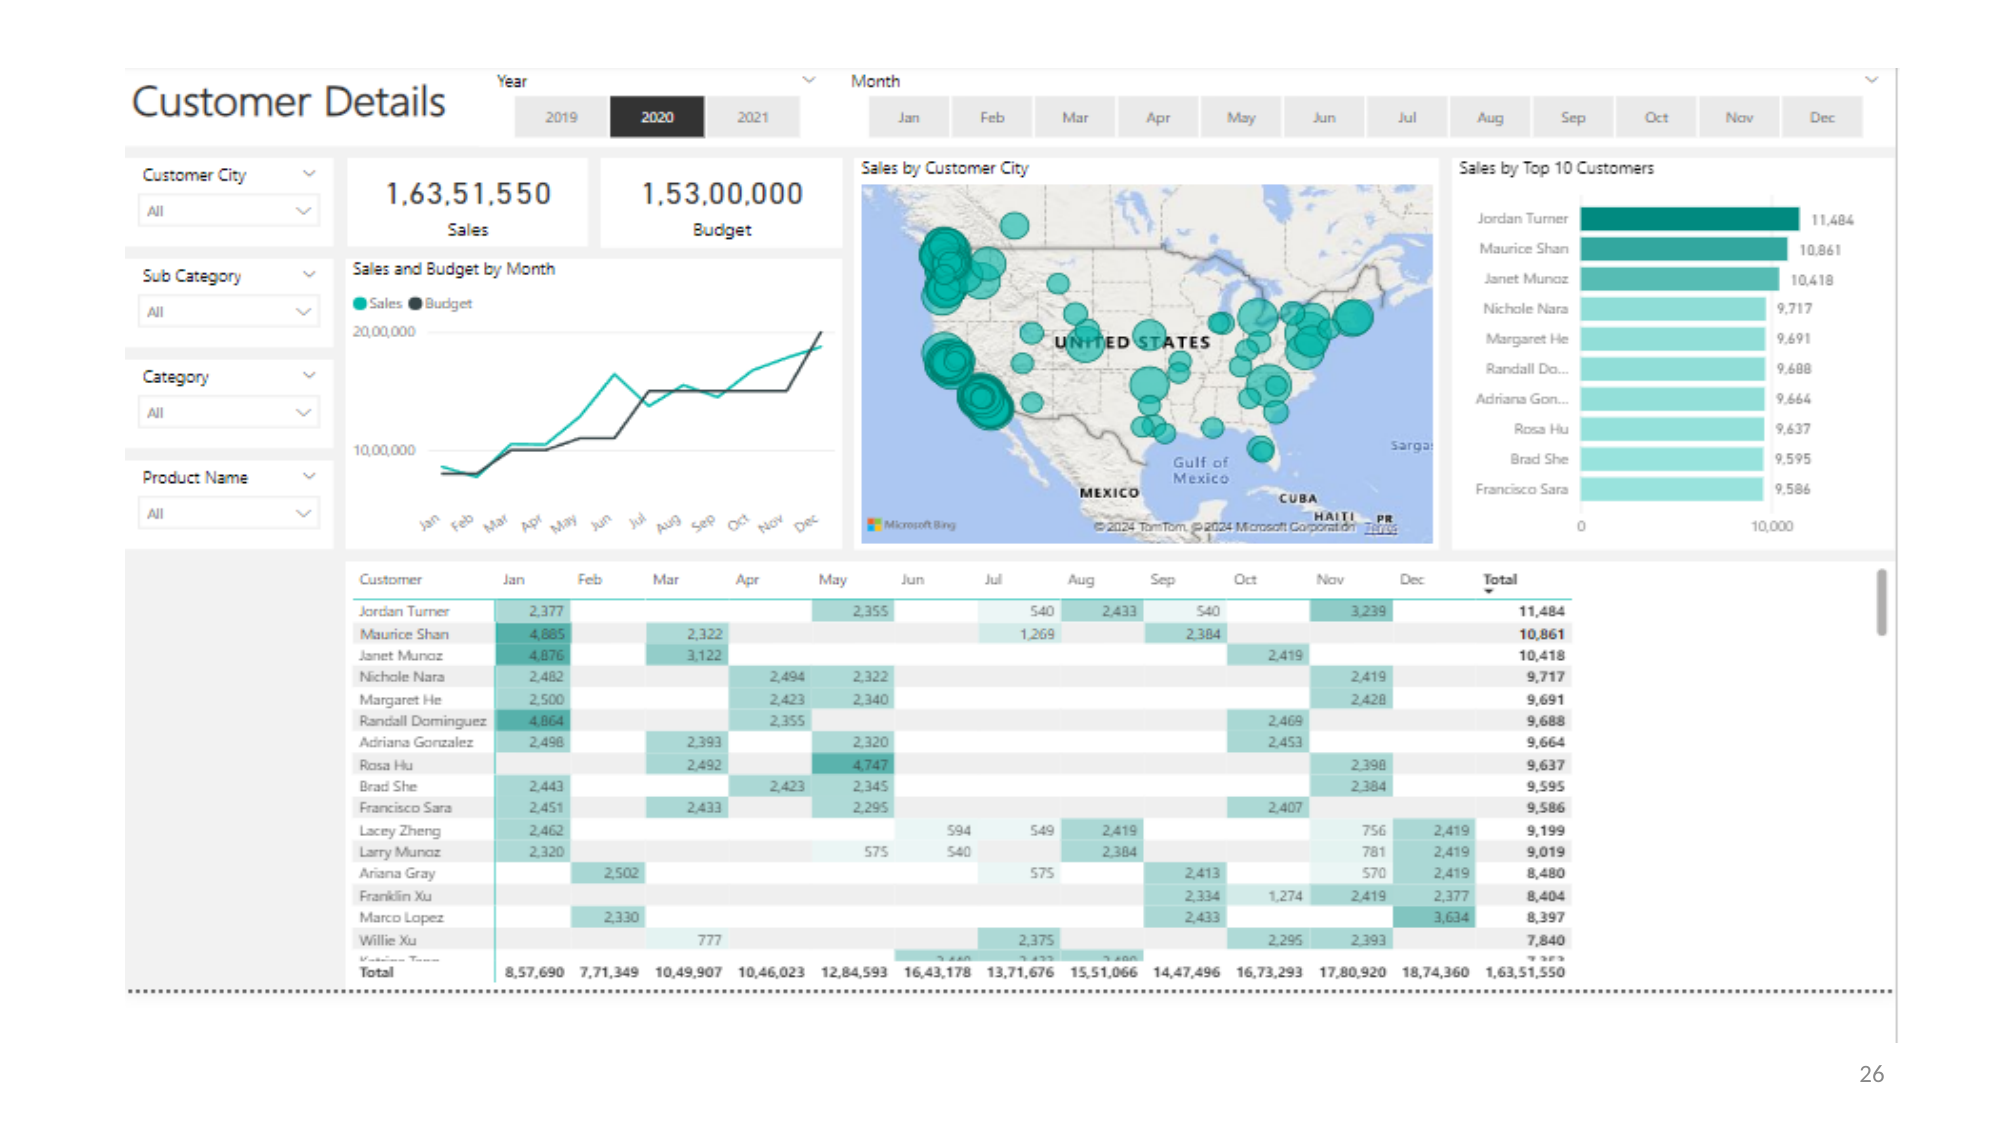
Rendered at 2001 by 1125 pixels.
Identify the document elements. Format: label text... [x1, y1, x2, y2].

slide_number 26 [1433, 1049, 1900, 1103]
picture [124, 67, 1901, 1043]
